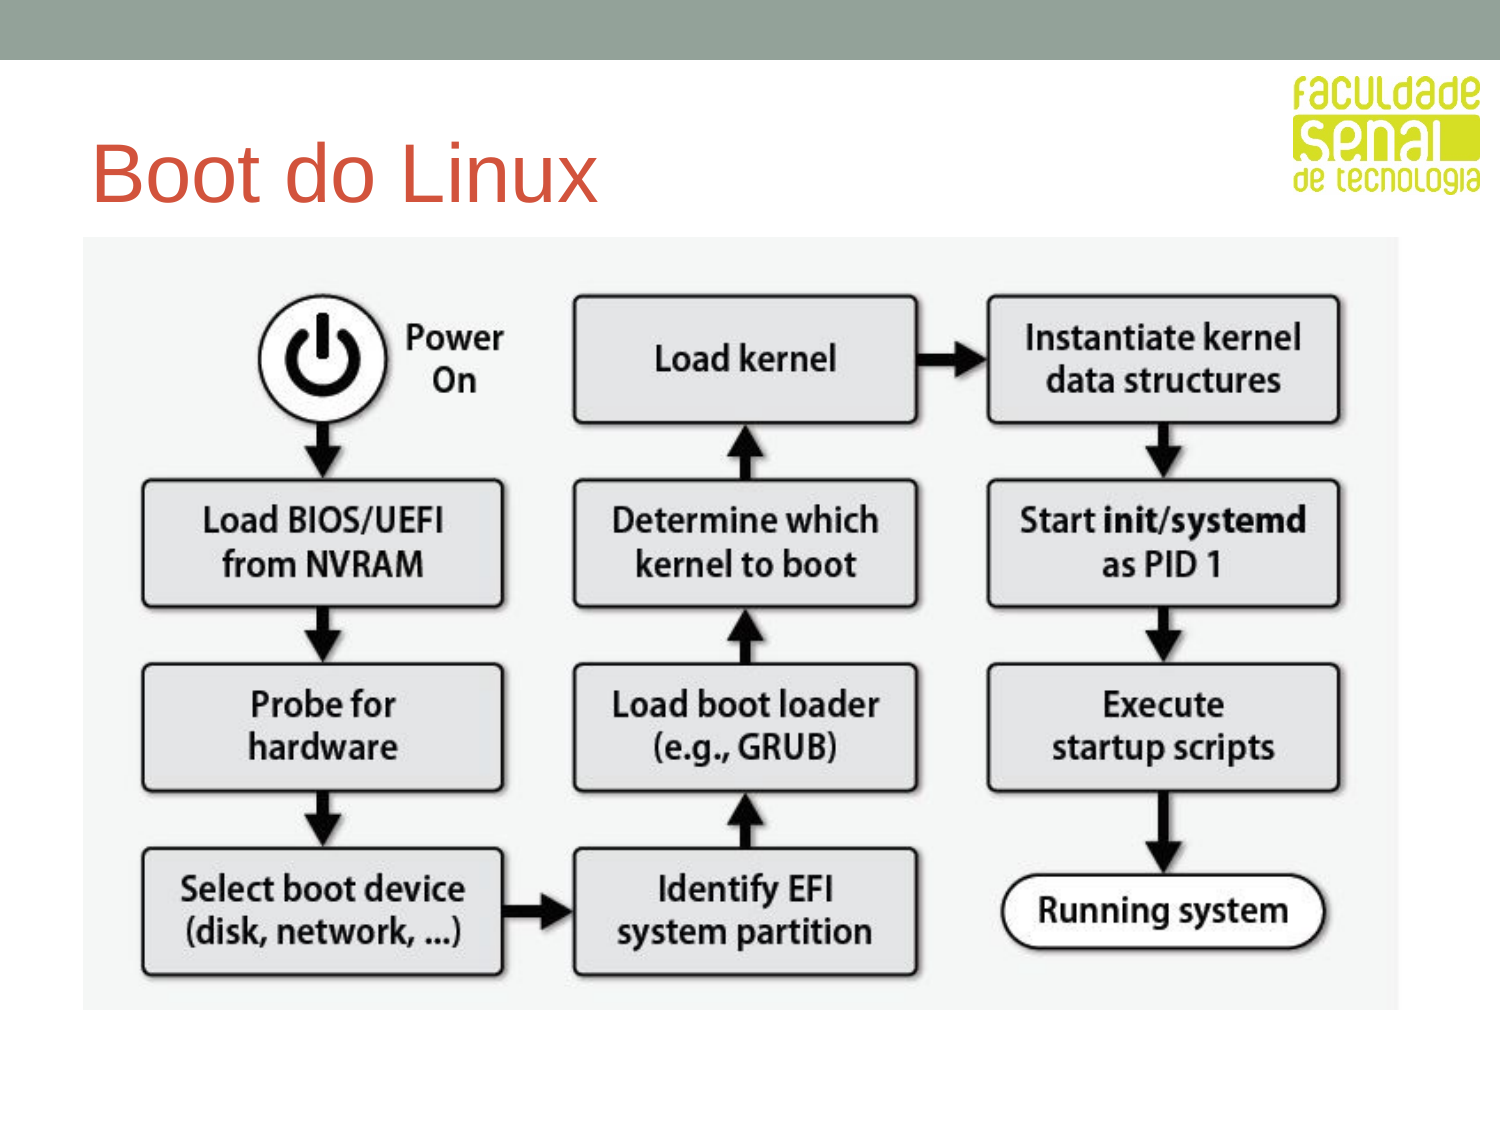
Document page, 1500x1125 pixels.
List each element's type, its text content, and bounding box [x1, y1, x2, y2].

picture [1293, 76, 1480, 195]
title Boot do Linux [75, 87, 1425, 250]
picture [83, 237, 1417, 1010]
